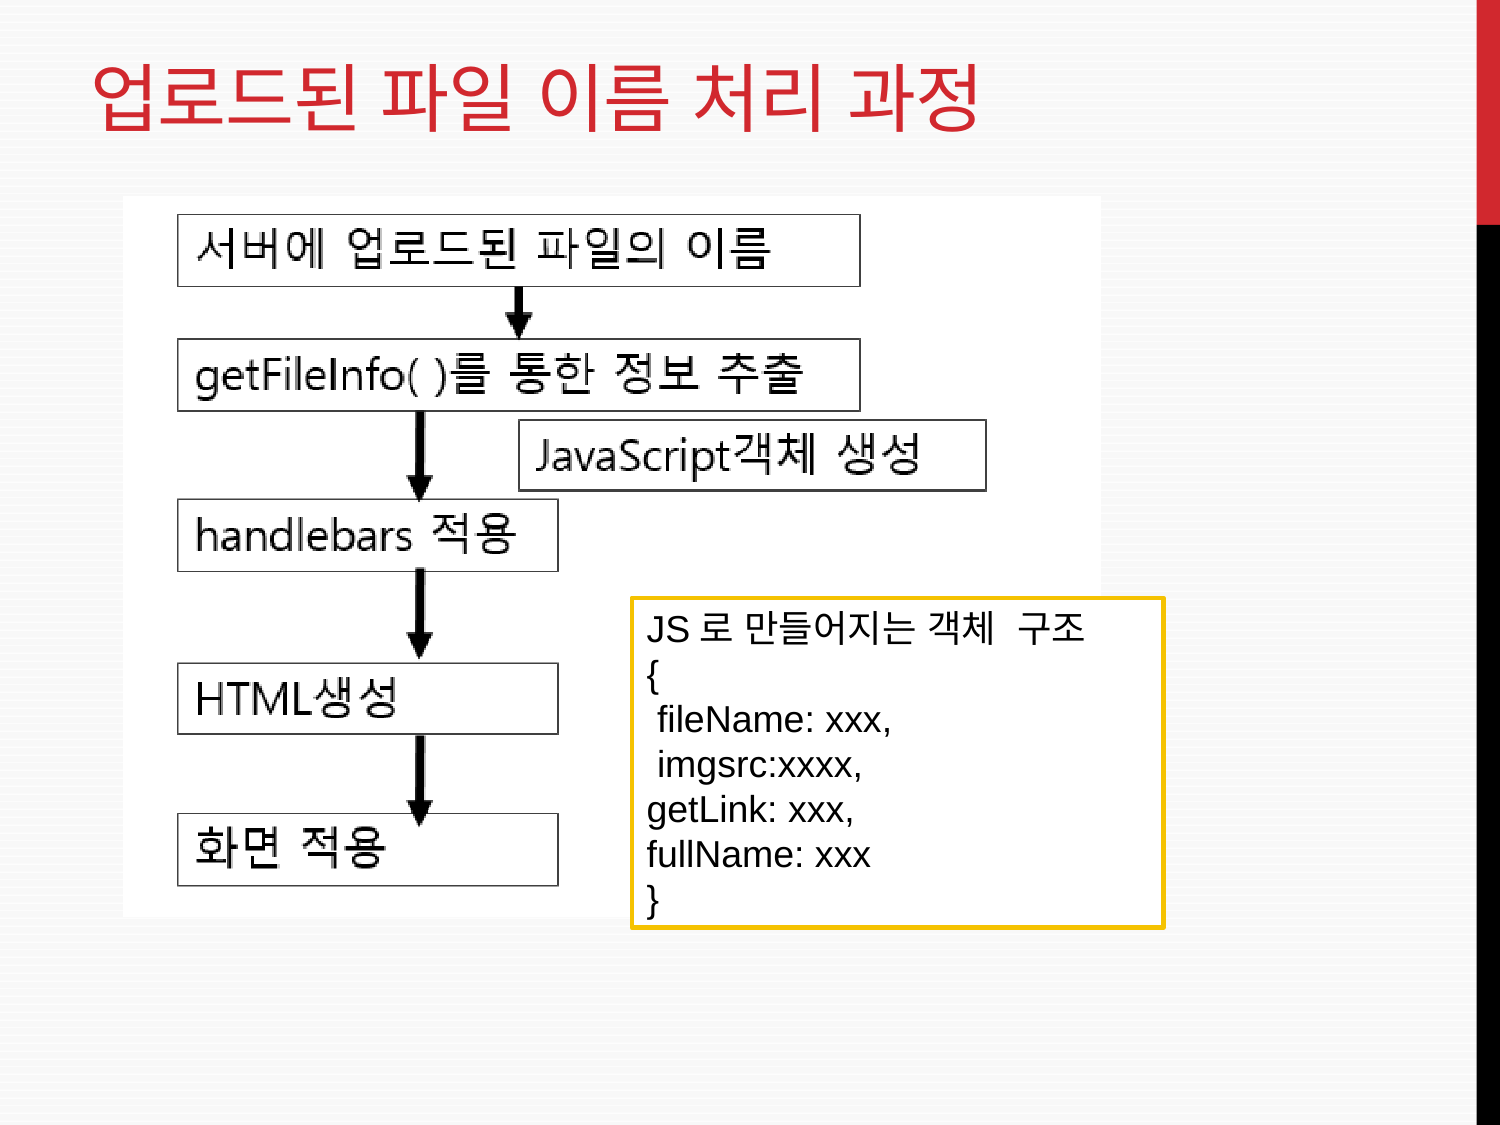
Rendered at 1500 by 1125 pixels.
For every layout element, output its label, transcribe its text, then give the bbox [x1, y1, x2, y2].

text_box JS로 만들어지는 객체 구조 { fileName: xxx, imgsrc:xxxx, getLink: xxx, fullName: xxx } [630, 596, 1166, 930]
title 업로드된 파일 이름 처리 과정 [75, 25, 1329, 149]
picture [123, 195, 1101, 918]
